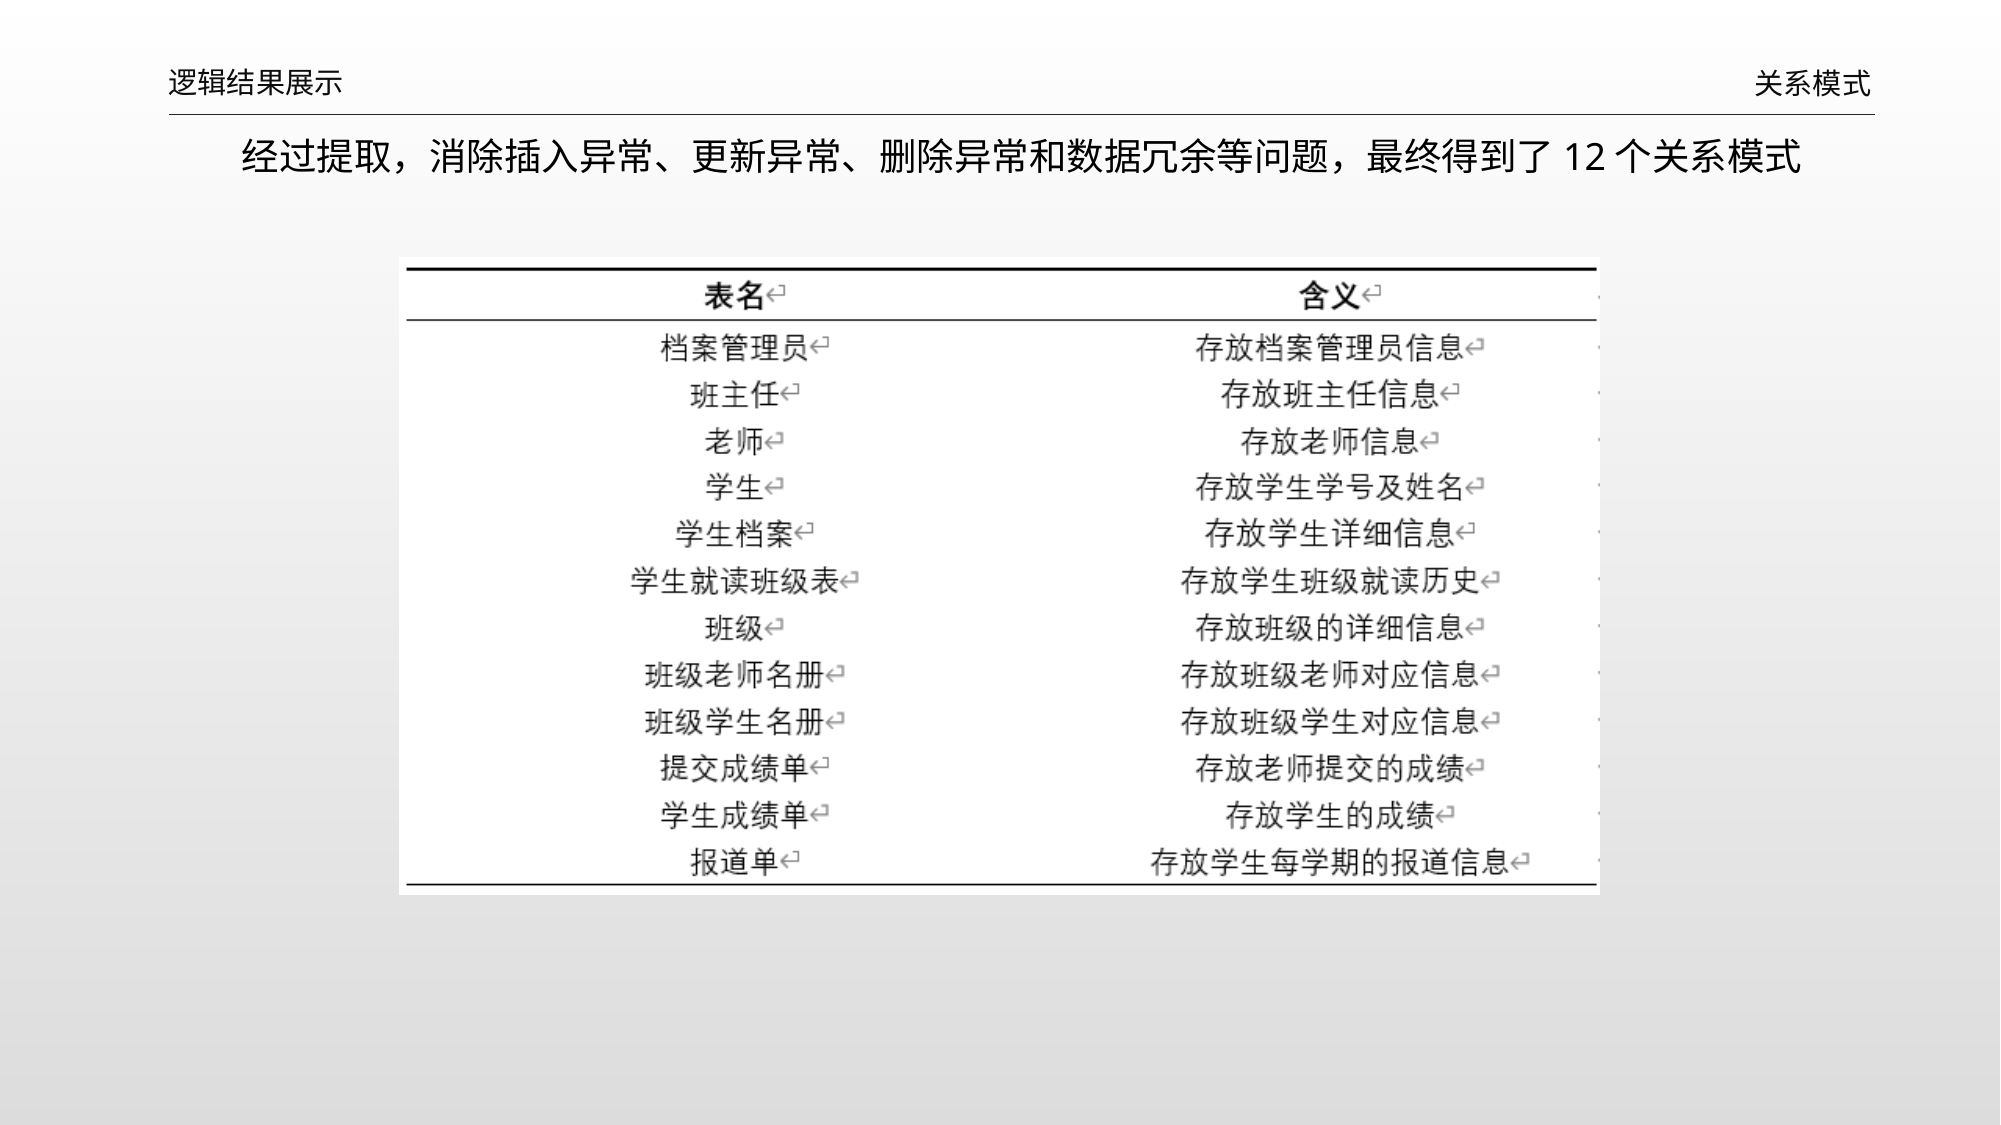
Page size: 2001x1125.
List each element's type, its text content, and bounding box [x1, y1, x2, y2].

text_box 经过提取，消除插入异常、更新异常、删除异常和数据冗余等问题，最终得到了12个关系模式 [200, 125, 1844, 186]
text_box 关系模式 [1739, 57, 2000, 108]
text_box 逻辑结果展示 [153, 57, 426, 107]
picture [399, 257, 1600, 896]
